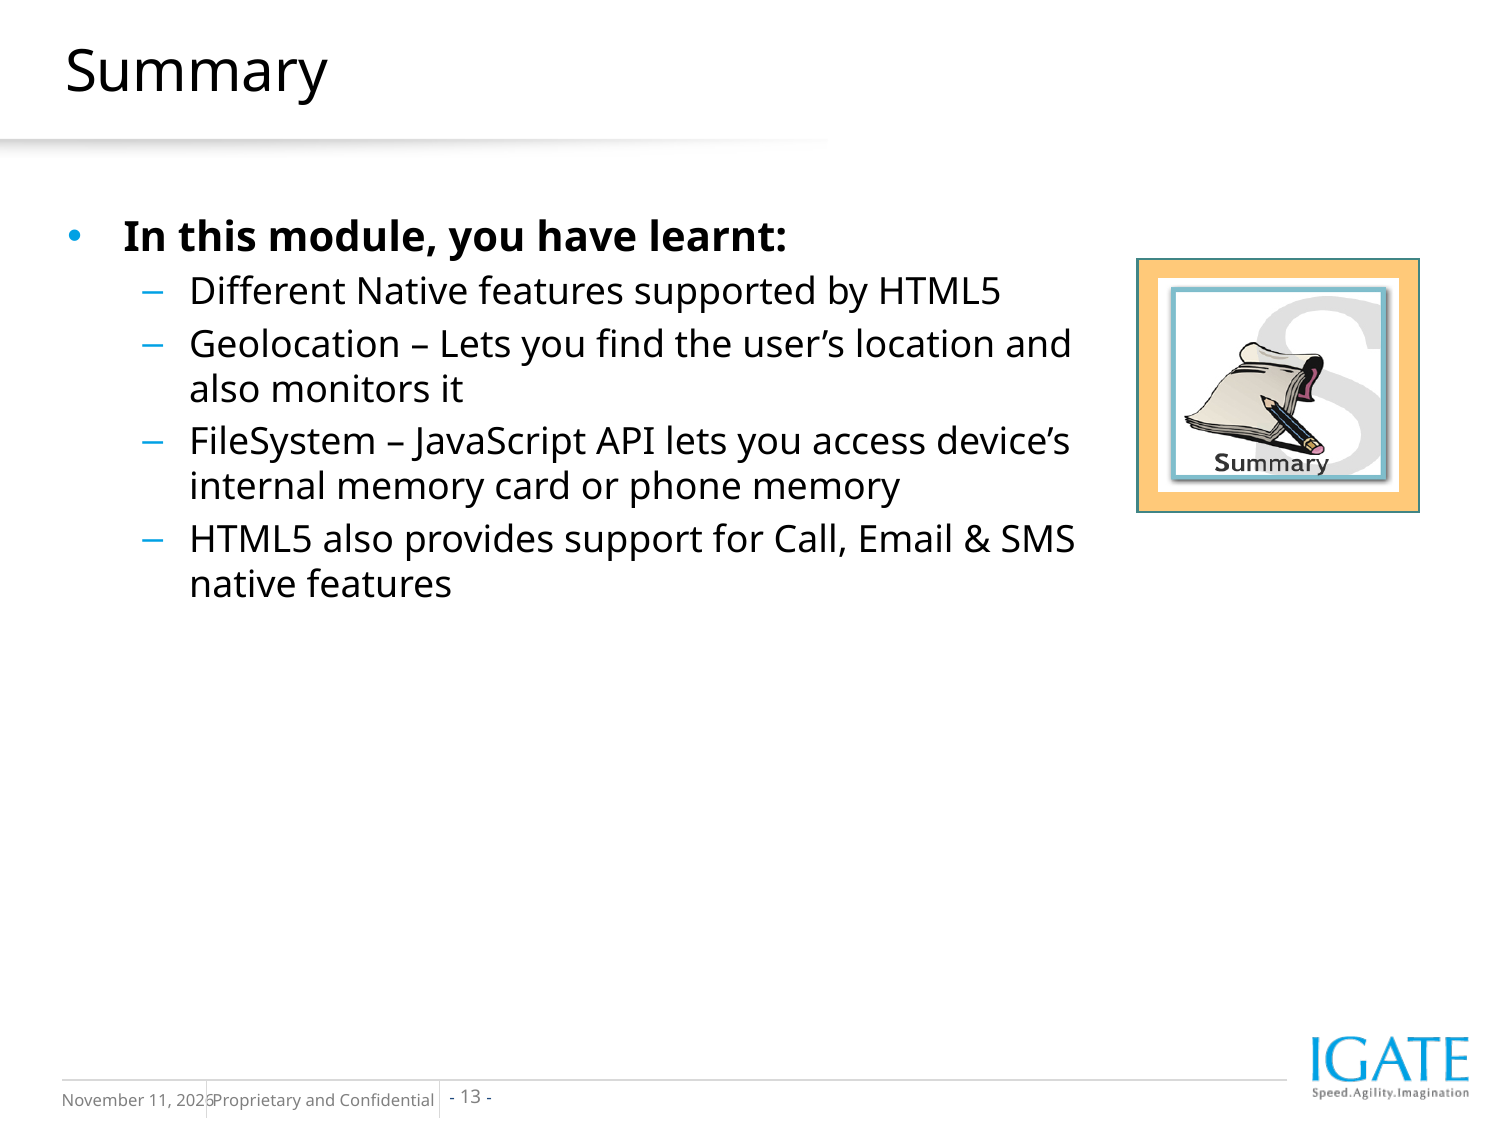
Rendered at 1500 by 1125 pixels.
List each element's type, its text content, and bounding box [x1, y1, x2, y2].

picture [0, 112, 919, 174]
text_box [1137, 258, 1420, 513]
list In this module, you have learnt: Different Native features supported by HTML5 Geolocation – Lets you find the user’s location and also monitors it FileSystem – JavaScript API lets you access device’s internal memory card or phone memory HTML5 also provides support for Call, Email & SMS native features [52, 202, 1113, 945]
title Summary [50, 3, 1400, 134]
picture [1304, 1028, 1475, 1105]
